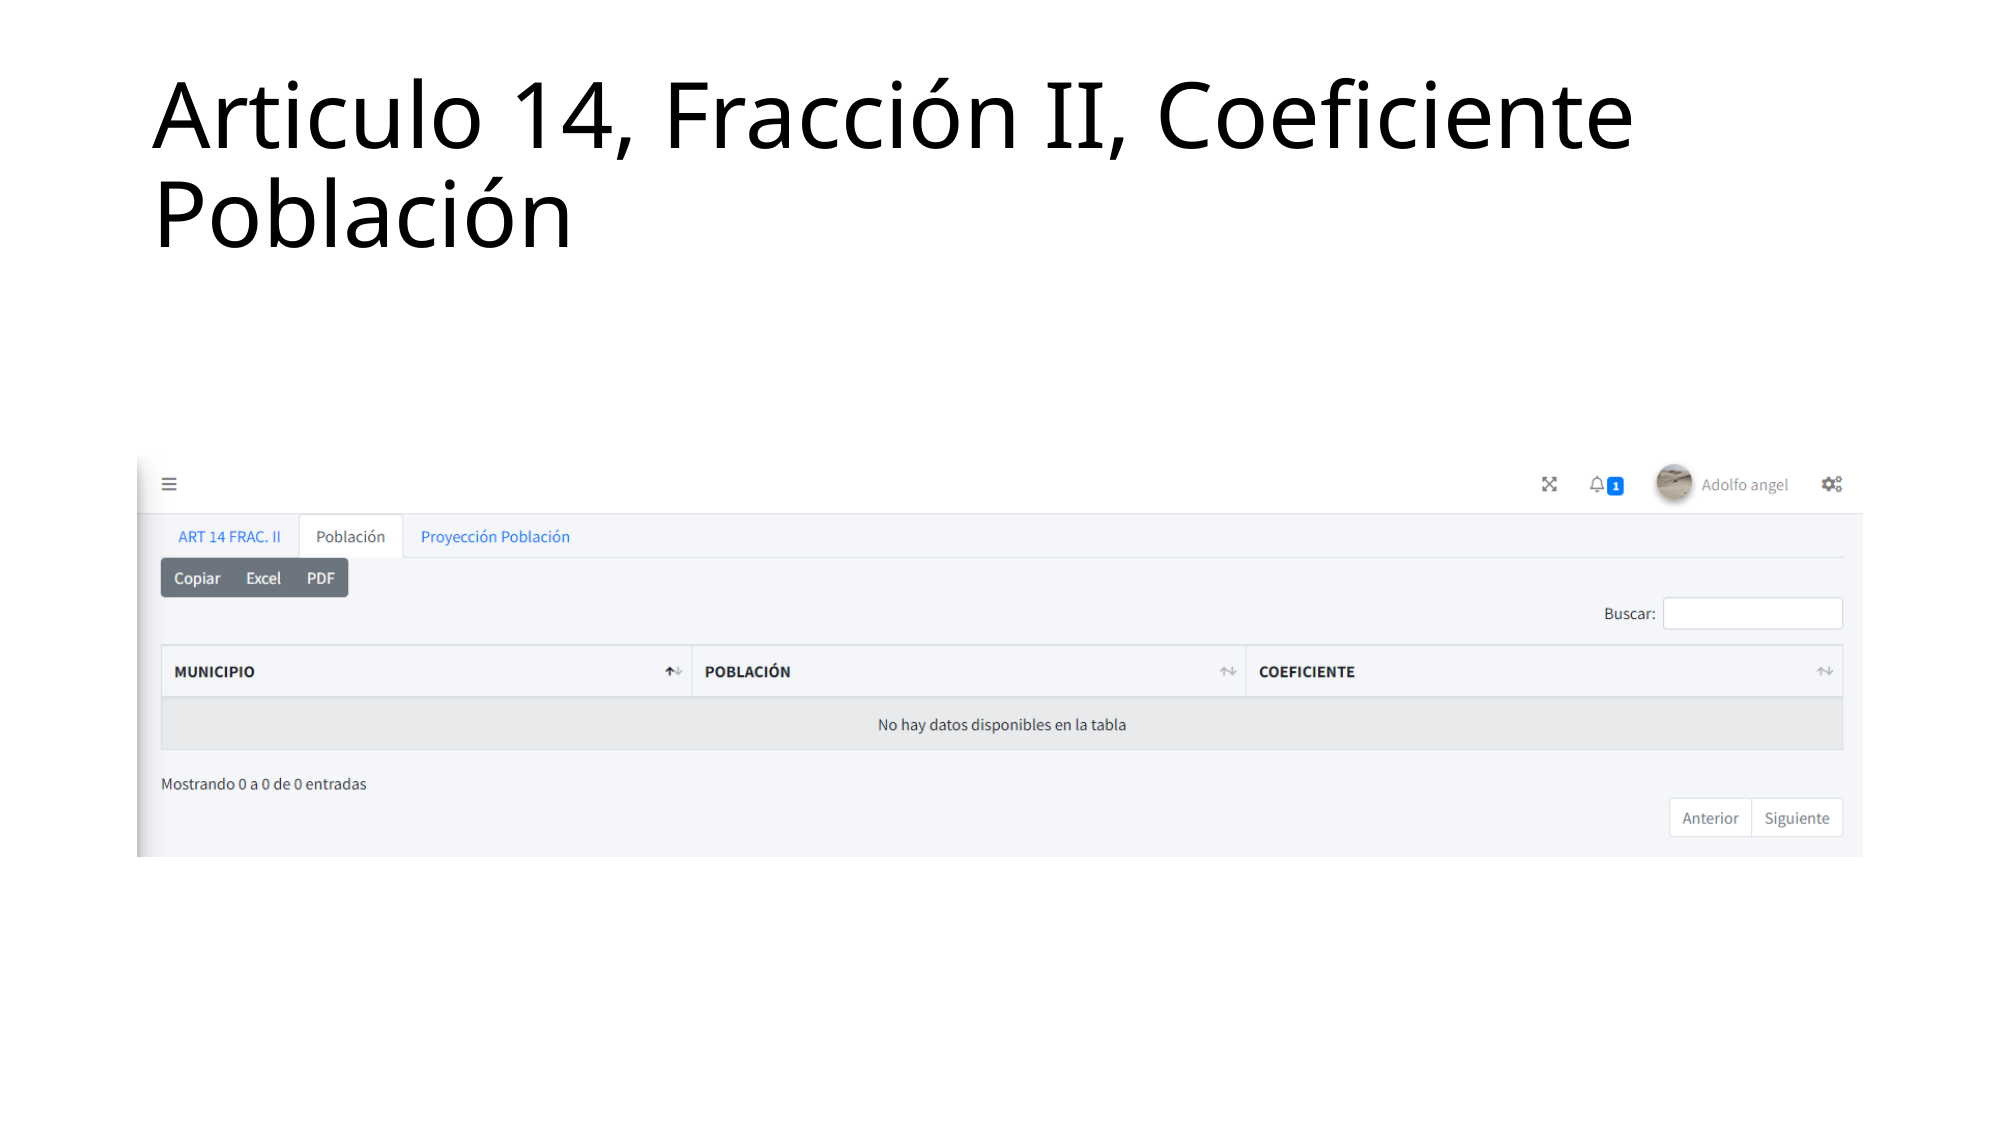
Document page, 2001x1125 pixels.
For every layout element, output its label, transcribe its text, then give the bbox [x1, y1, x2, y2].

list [137, 455, 1863, 857]
title Articulo 14, Fracción II, Coeficiente Población [137, 59, 1863, 278]
